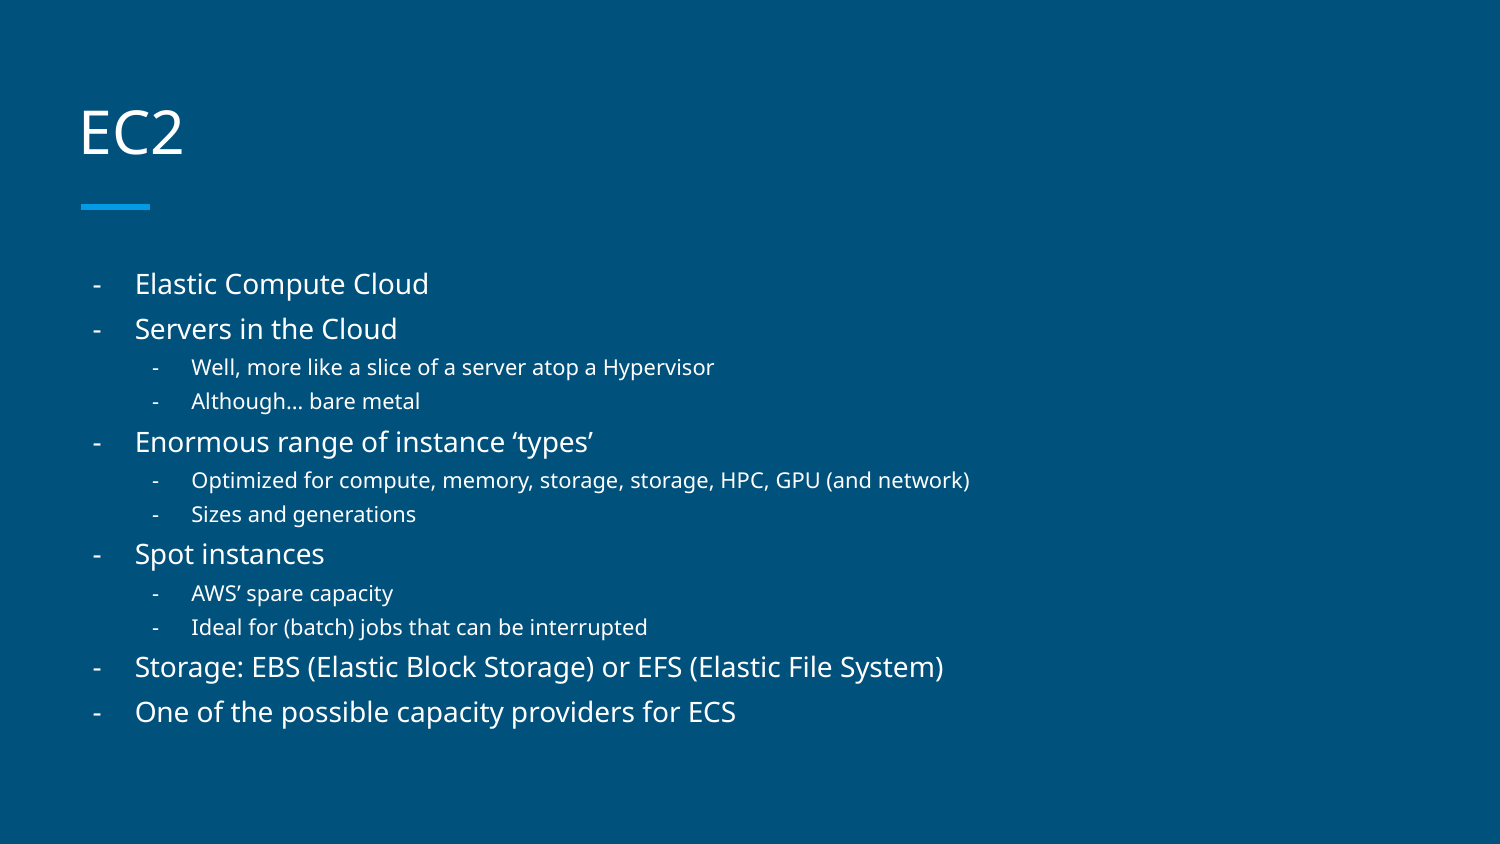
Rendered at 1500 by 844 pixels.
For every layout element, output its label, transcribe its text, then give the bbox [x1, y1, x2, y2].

title EC2 [63, 75, 1437, 188]
list Elastic Compute Cloud Servers in the Cloud Well, more like a slice of a server atop a Hypervisor Although… bare metal Enormous range of instance ‘types’ Optimized for compute, memory, storage, storage, HPC, GPU (and network) Sizes and generations Spot instances AWS’ spare capacity Ideal for (batch) jobs that can be interrupted Storage: EBS (Elastic Block Storage) or EFS (Elastic File System) One of the possible capacity providers for ECS [63, 244, 1437, 750]
